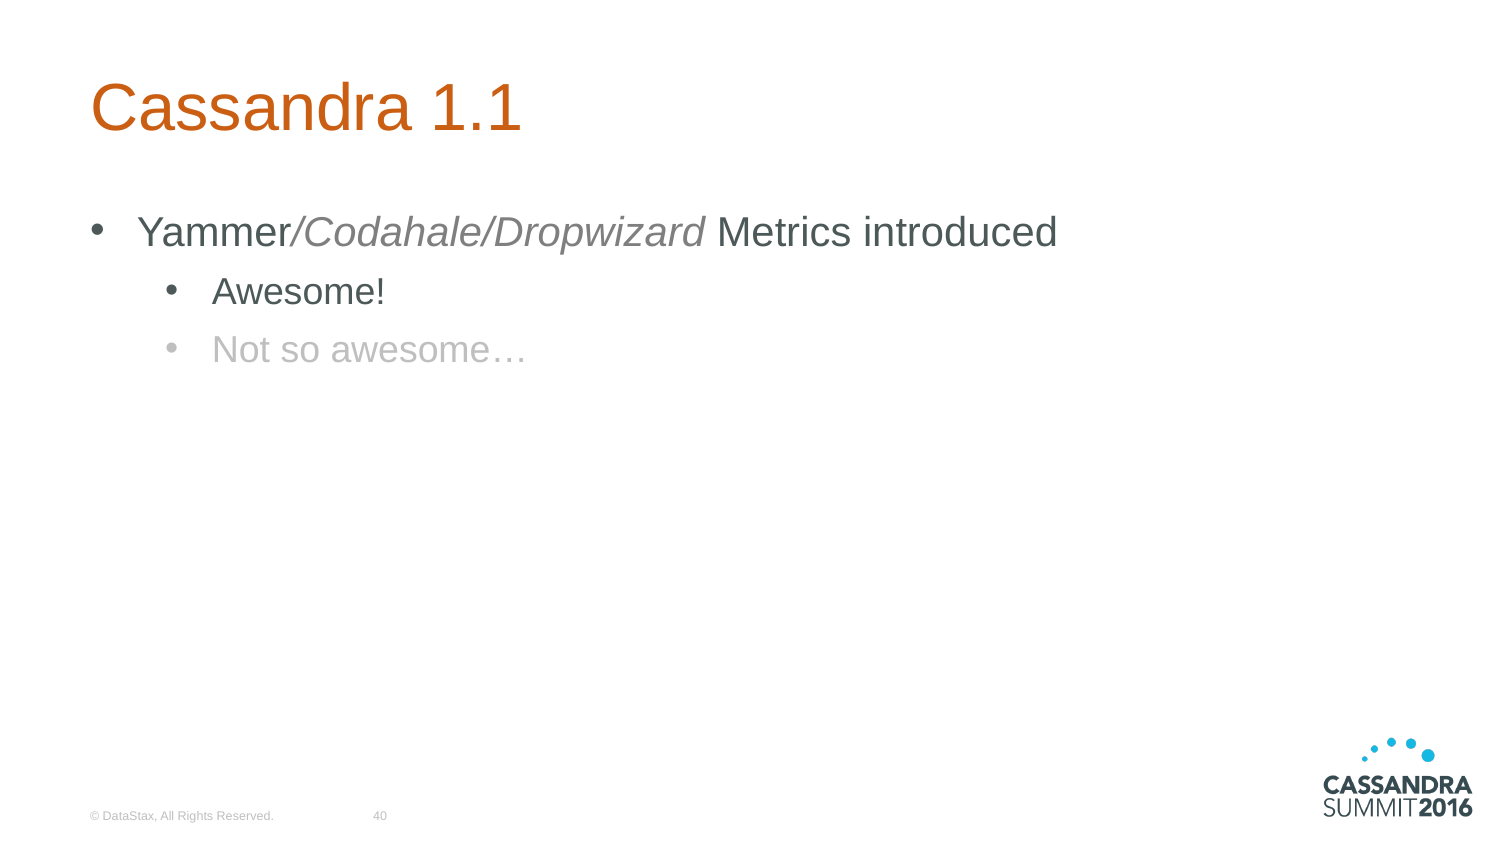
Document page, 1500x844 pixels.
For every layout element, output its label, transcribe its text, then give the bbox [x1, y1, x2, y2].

picture [1320, 734, 1475, 819]
footer © DataStax, All Rights Reserved. [75, 793, 337, 839]
title Cassandra 1.1 [75, 33, 1425, 175]
list Yammer/Codahale/Dropwizard Metrics introduced Awesome! Not so awesome… [75, 196, 1425, 722]
slide_number 40 [346, 793, 414, 839]
